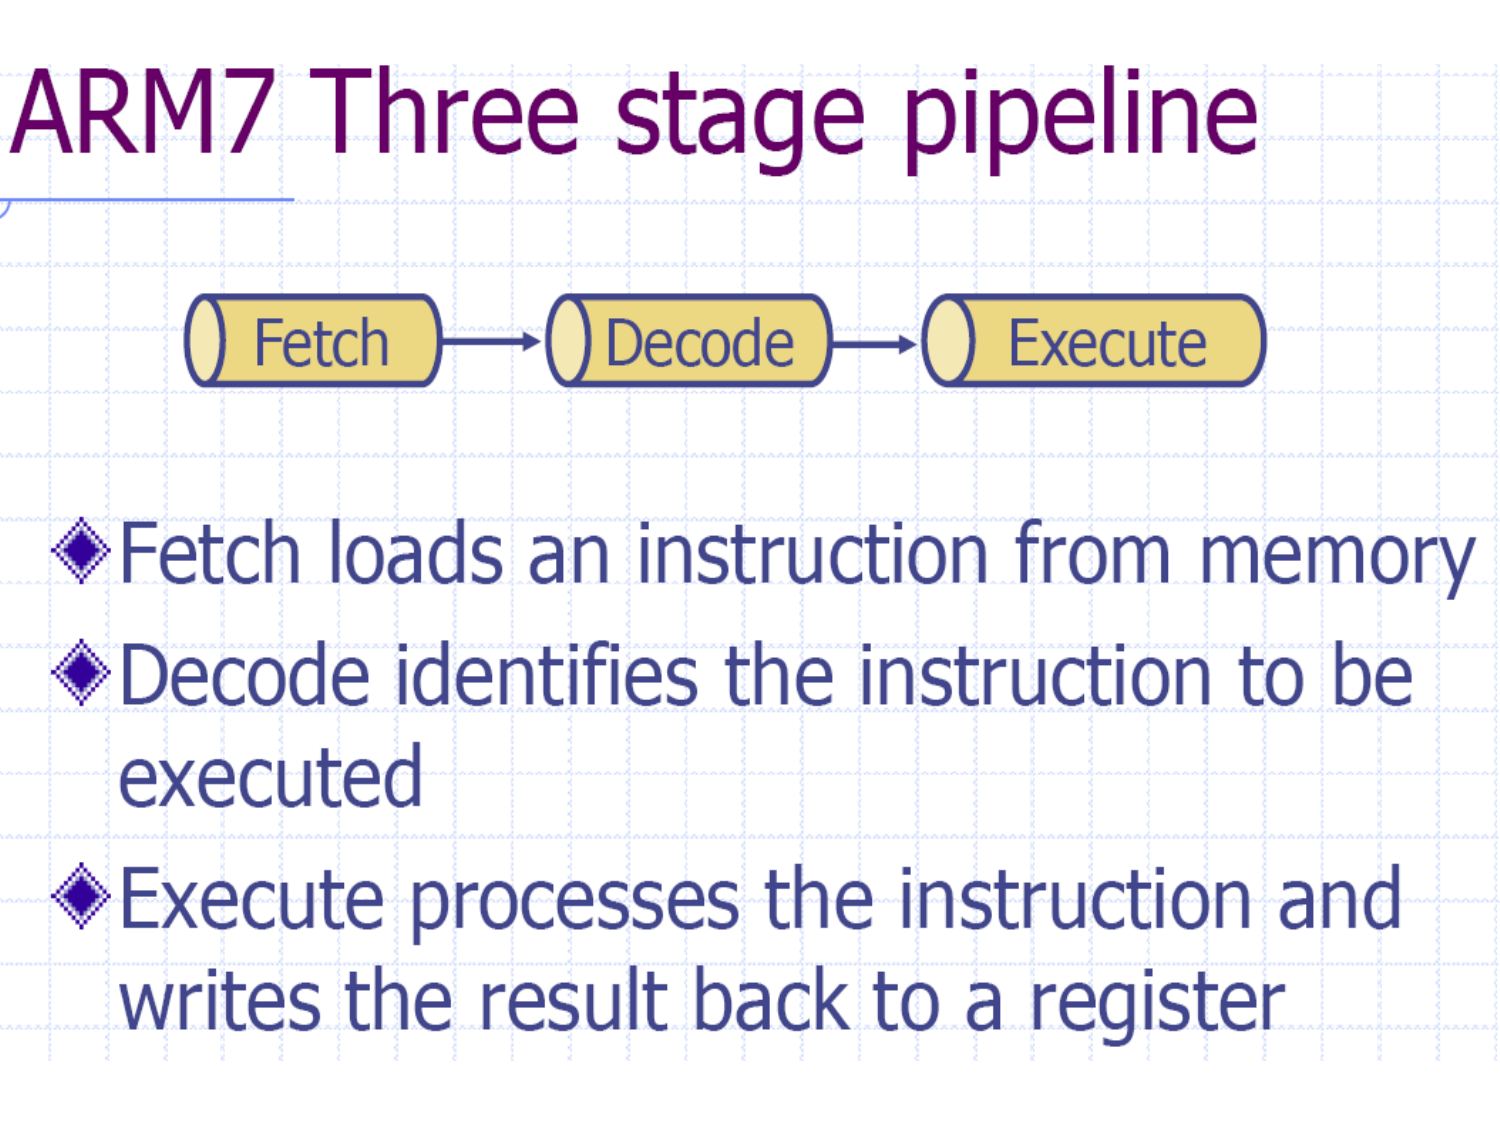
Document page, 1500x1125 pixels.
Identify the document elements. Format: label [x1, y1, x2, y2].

picture [0, 63, 1500, 1062]
